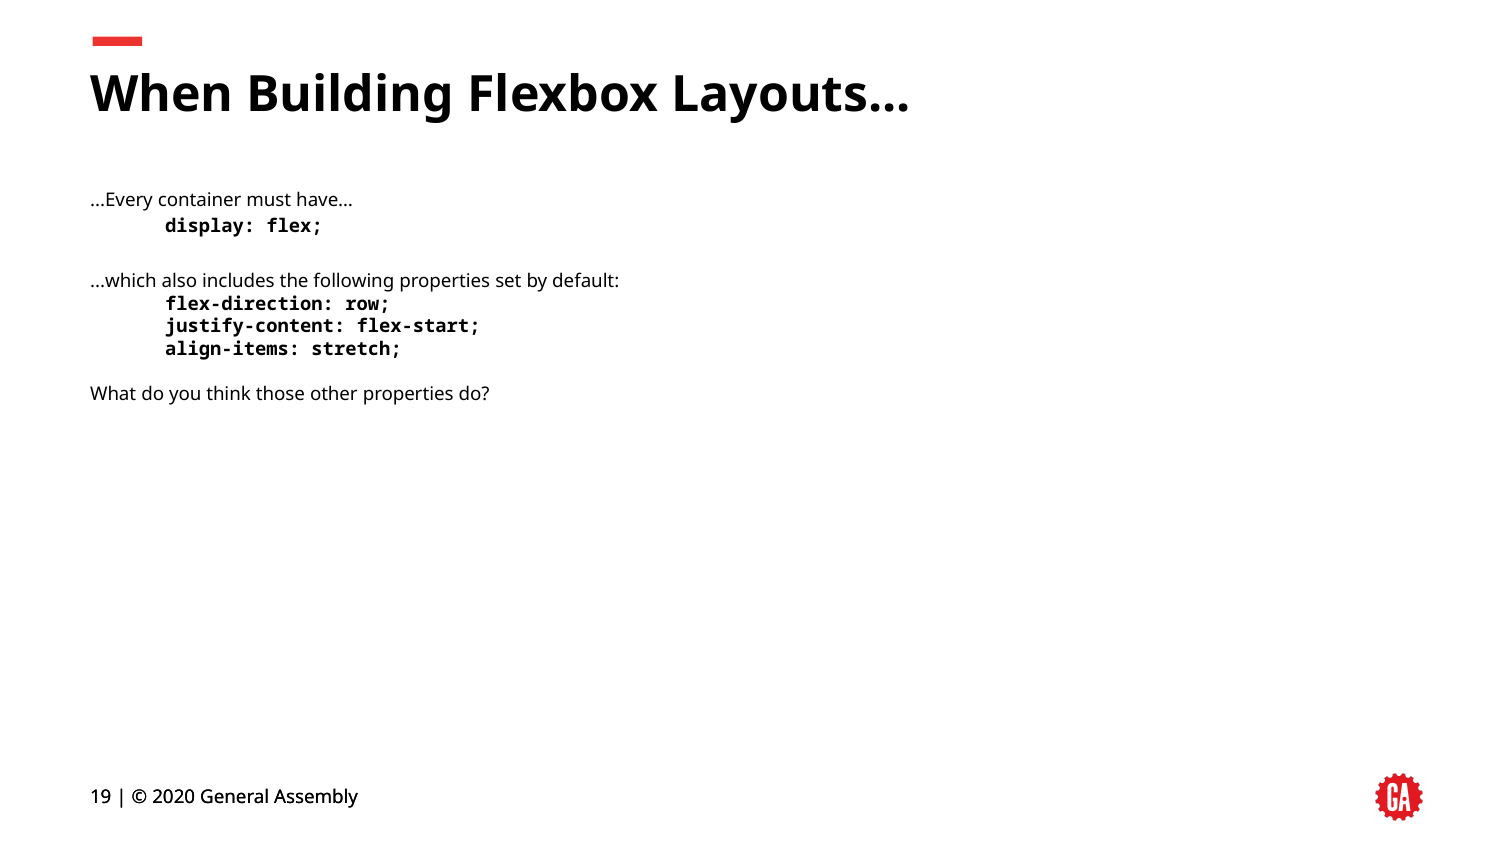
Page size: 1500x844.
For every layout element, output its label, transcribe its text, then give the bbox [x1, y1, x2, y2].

title When Building Flexbox Layouts... [75, 46, 1473, 140]
slide_number ‹#› | © 2020 General Assembly [75, 764, 465, 830]
list ...Every container must have… display: flex; ...which also includes the following properties set by default: flex-direction: row; justify-content: flex-start; align-items: stretch; What do you think those other properties do? [75, 169, 1424, 707]
picture [1373, 771, 1425, 823]
